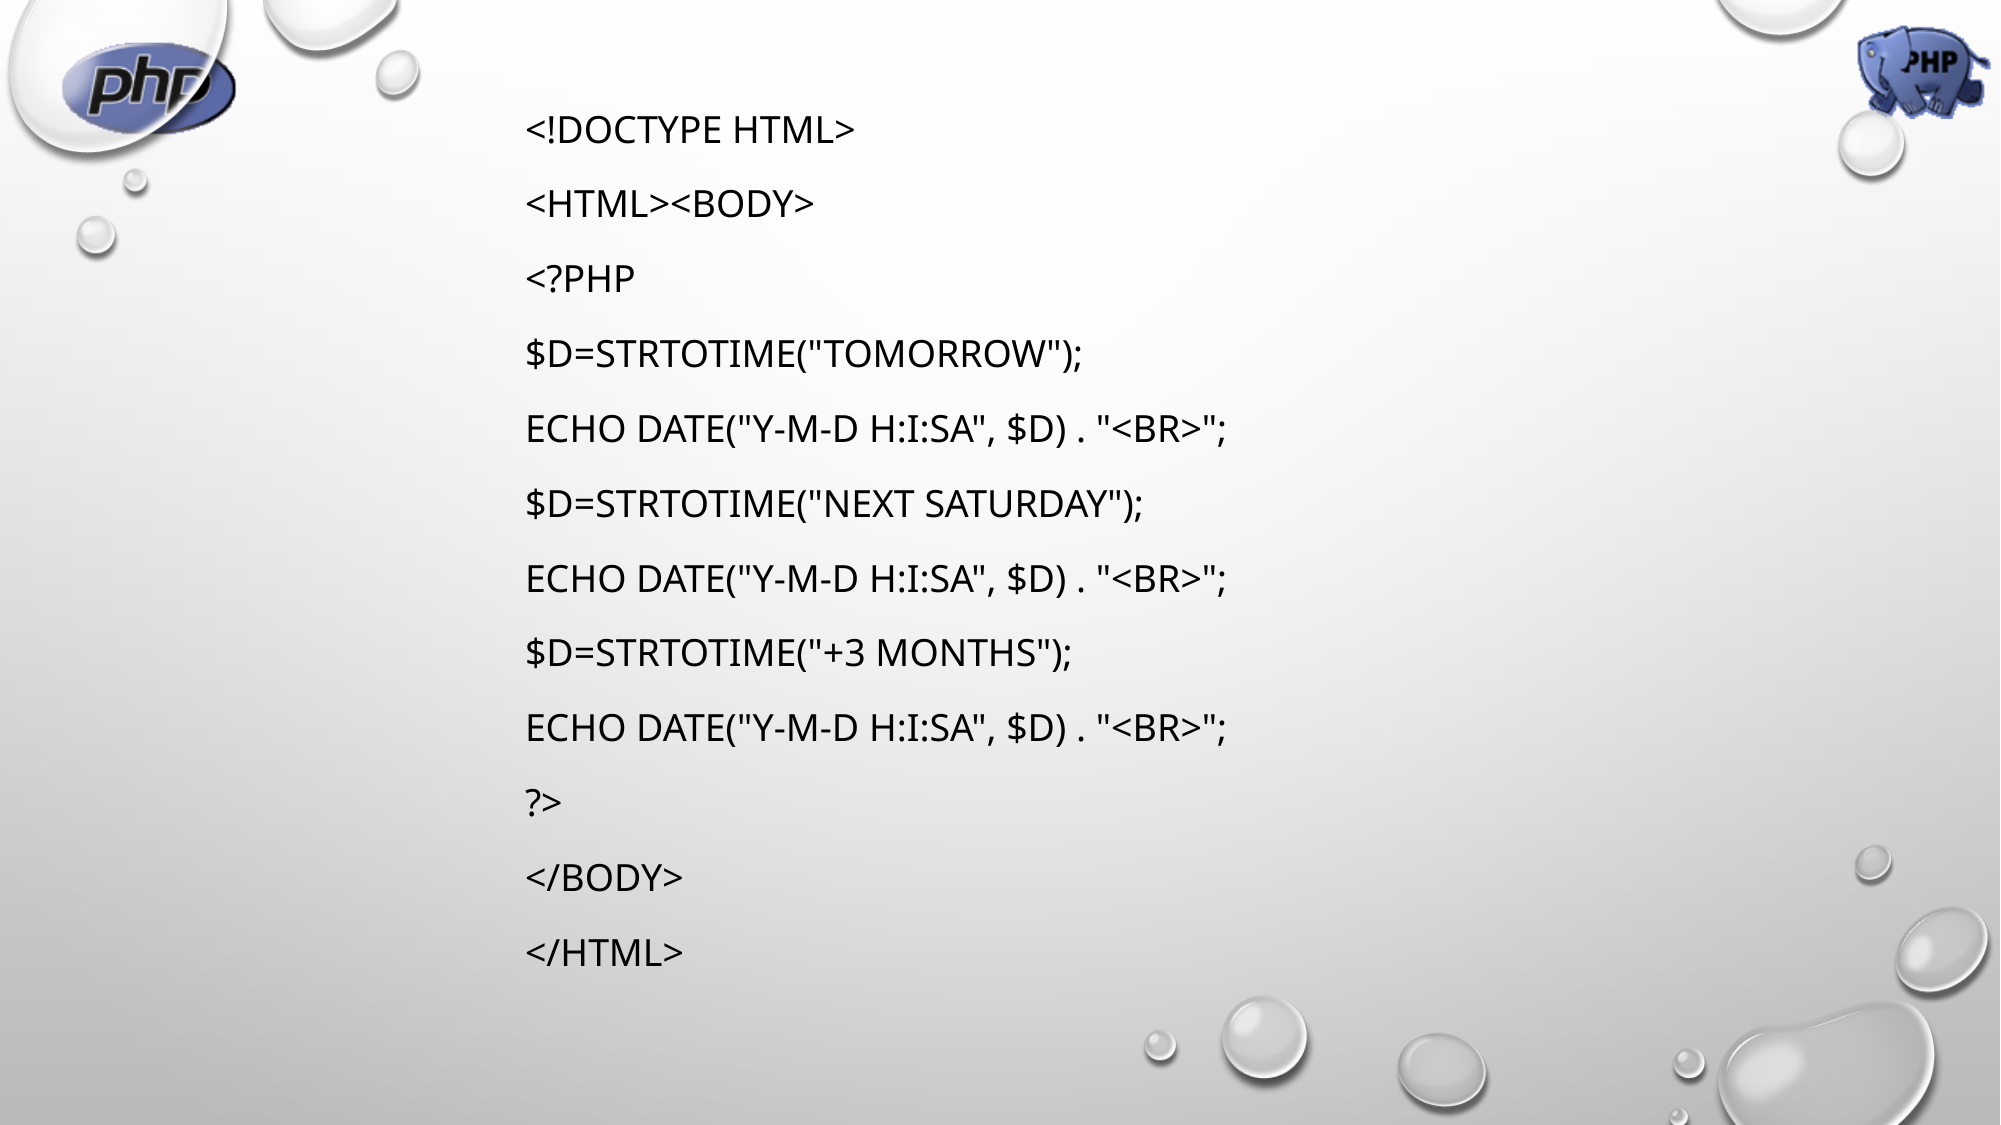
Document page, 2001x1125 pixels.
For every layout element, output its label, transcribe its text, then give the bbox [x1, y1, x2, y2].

picture [0, 0, 2000, 1125]
list <!DOCTYPE html> <html><body> <?php $d=strtotime("tomorrow"); echo date("Y-m-d h:i:sa", $d) . "<br>"; $d=strtotime("next Saturday"); echo date("Y-m-d h:i:sa", $d) . "<br>"; $d=strtotime("+3 Months"); echo date("Y-m-d h:i:sa", $d) . "<br>"; ?> </body> </html> [509, 89, 1505, 1003]
